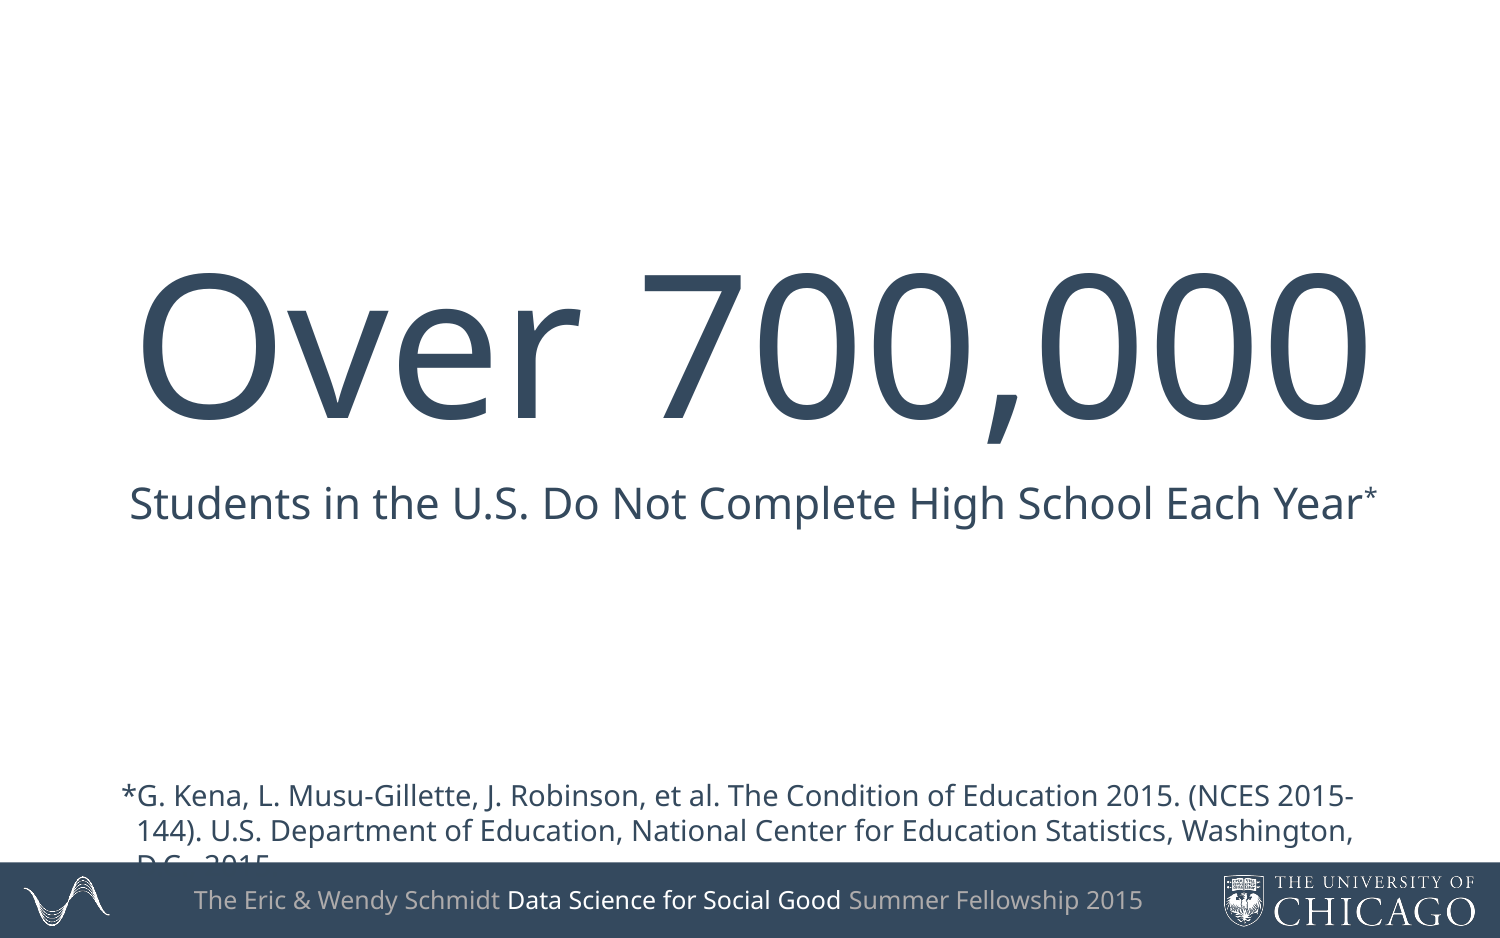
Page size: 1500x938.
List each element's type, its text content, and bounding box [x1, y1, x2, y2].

picture [1224, 875, 1475, 927]
picture [19, 868, 113, 932]
text_box Students in the U.S. Do Not Complete High School Each Year* [106, 468, 1394, 536]
footer The Eric & Wendy Schmidt Data Science for Social Good Summer Fellowship 2015 [137, 890, 1200, 925]
text_box G. Kena, L. Musu-Gillette, J. Robinson, et al. The Condition of Education 2015. (NCES 2015-144). U.S. Department of Education, National Center for Education Statistics, Washington, D.C., 2015. [106, 770, 1394, 890]
list Over 700,000 [103, 231, 1397, 494]
